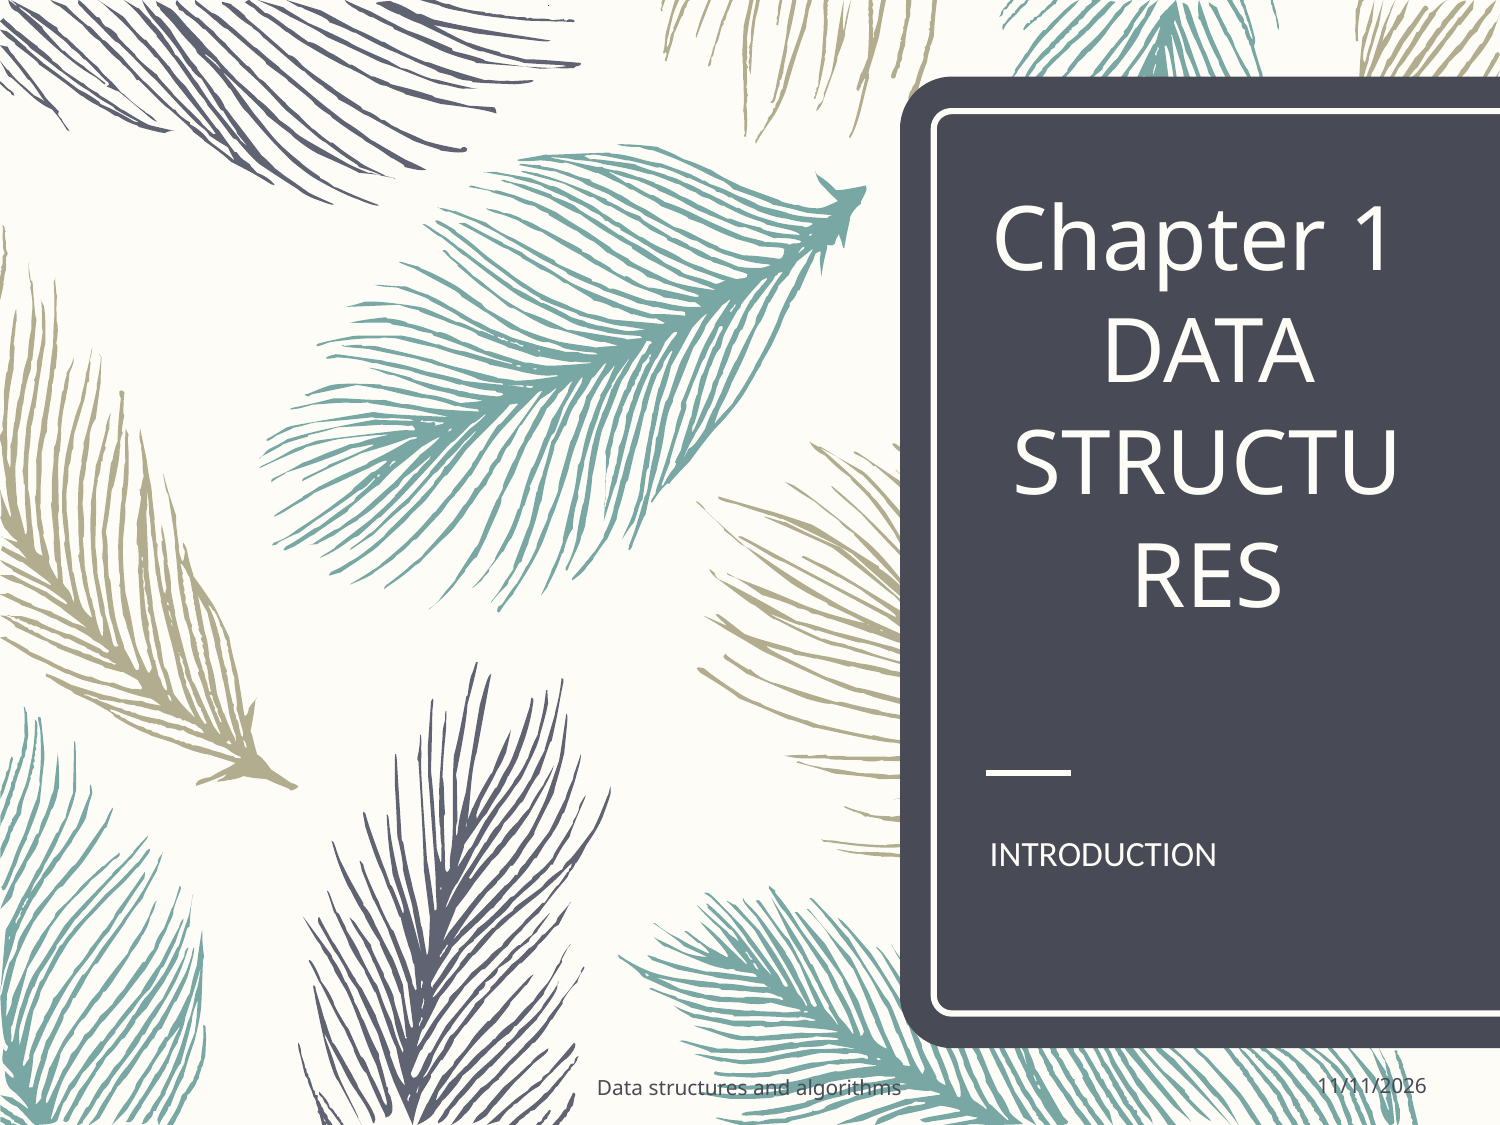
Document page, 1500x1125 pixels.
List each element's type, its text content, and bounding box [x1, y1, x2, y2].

footer Data structures and algorithms [496, 1056, 1003, 1117]
title Chapter 1 DATA STRUCTURES [974, 167, 1442, 718]
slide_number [1103, 1056, 1442, 1117]
subtitle INTRODUCTION [974, 811, 1442, 982]
